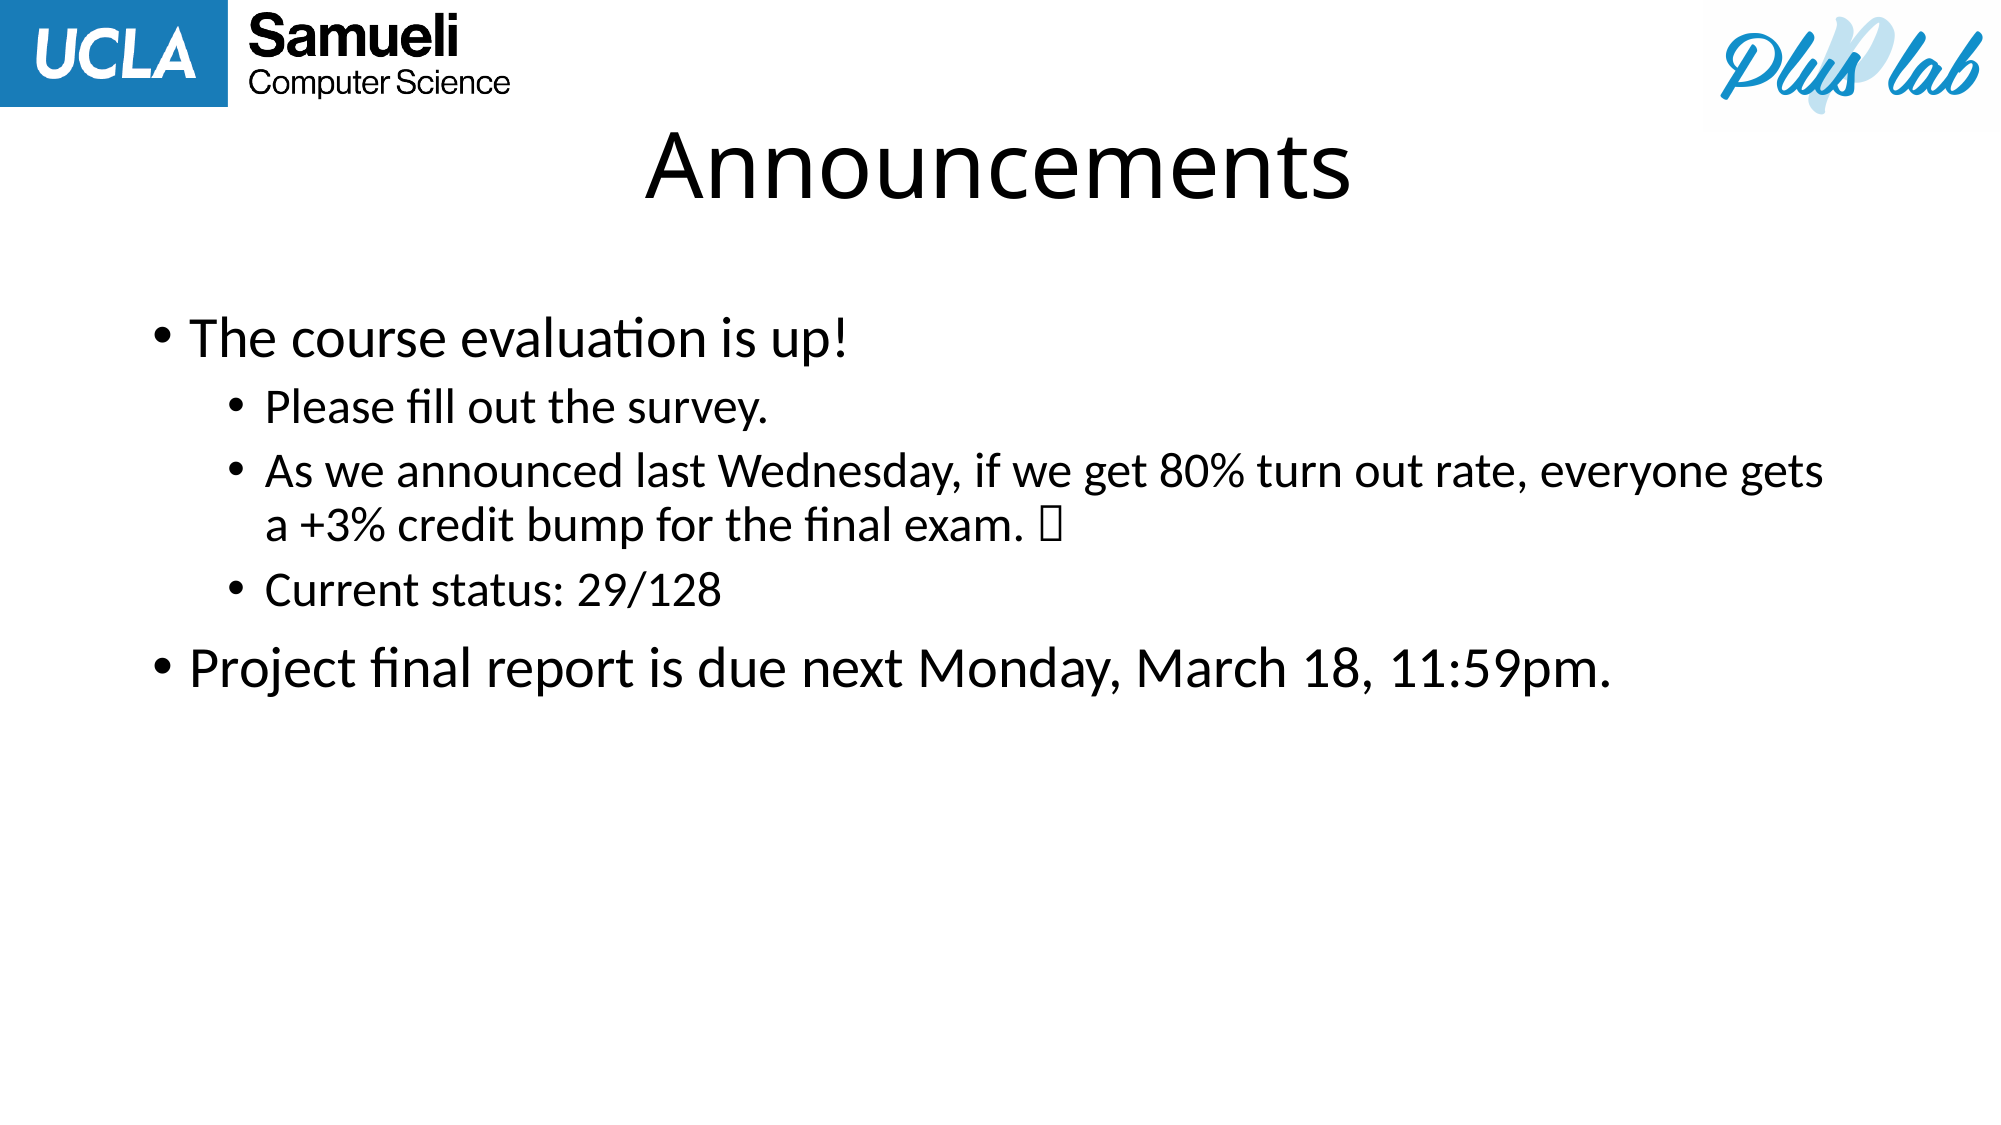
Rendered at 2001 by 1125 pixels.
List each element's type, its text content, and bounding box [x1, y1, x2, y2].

picture [1703, 0, 2000, 132]
list The course evaluation is up! Please fill out the survey. As we announced last Wednesday, if we get 80% turn out rate, everyone gets a +3% credit bump for the final exam.  Current status: 29/128 Project final report is due next Monday, March 18, 11:59pm. [137, 299, 1863, 1014]
title Announcements [137, 59, 1863, 278]
picture [0, 0, 510, 107]
